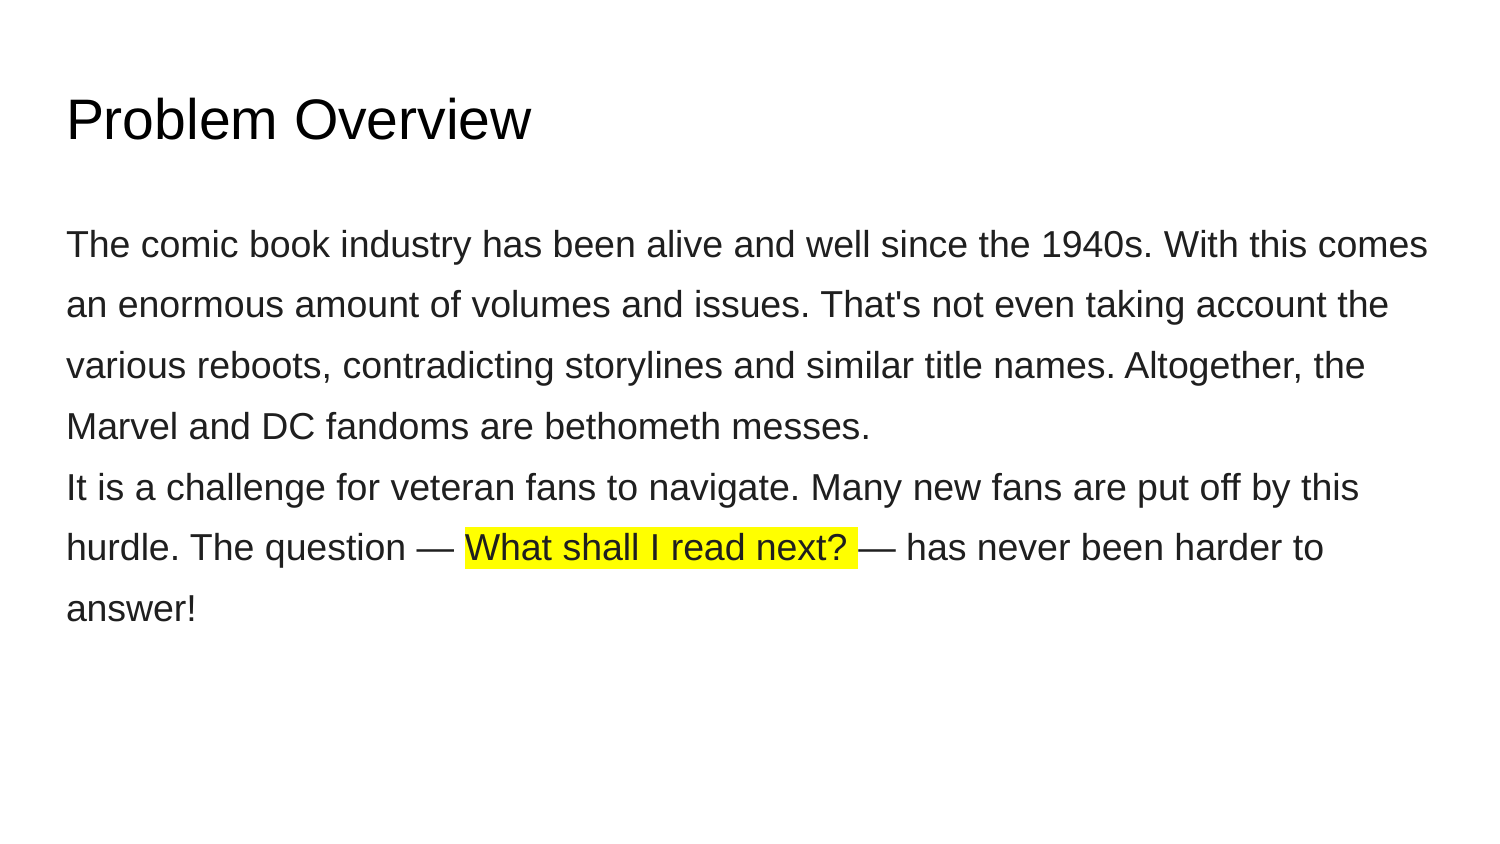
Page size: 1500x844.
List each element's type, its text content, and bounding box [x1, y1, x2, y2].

title Problem Overview [51, 72, 1449, 167]
list The comic book industry has been alive and well since the 1940s. With this comes an enormous amount of volumes and issues. That's not even taking account the various reboots, contradicting storylines and similar title names. Altogether, the Marvel and DC fandoms are bethometh messes. It is a challenge for veteran fans to navigate. Many new fans are put off by this hurdle. The question — What shall I read next? — has never been harder to answer! [51, 189, 1449, 750]
